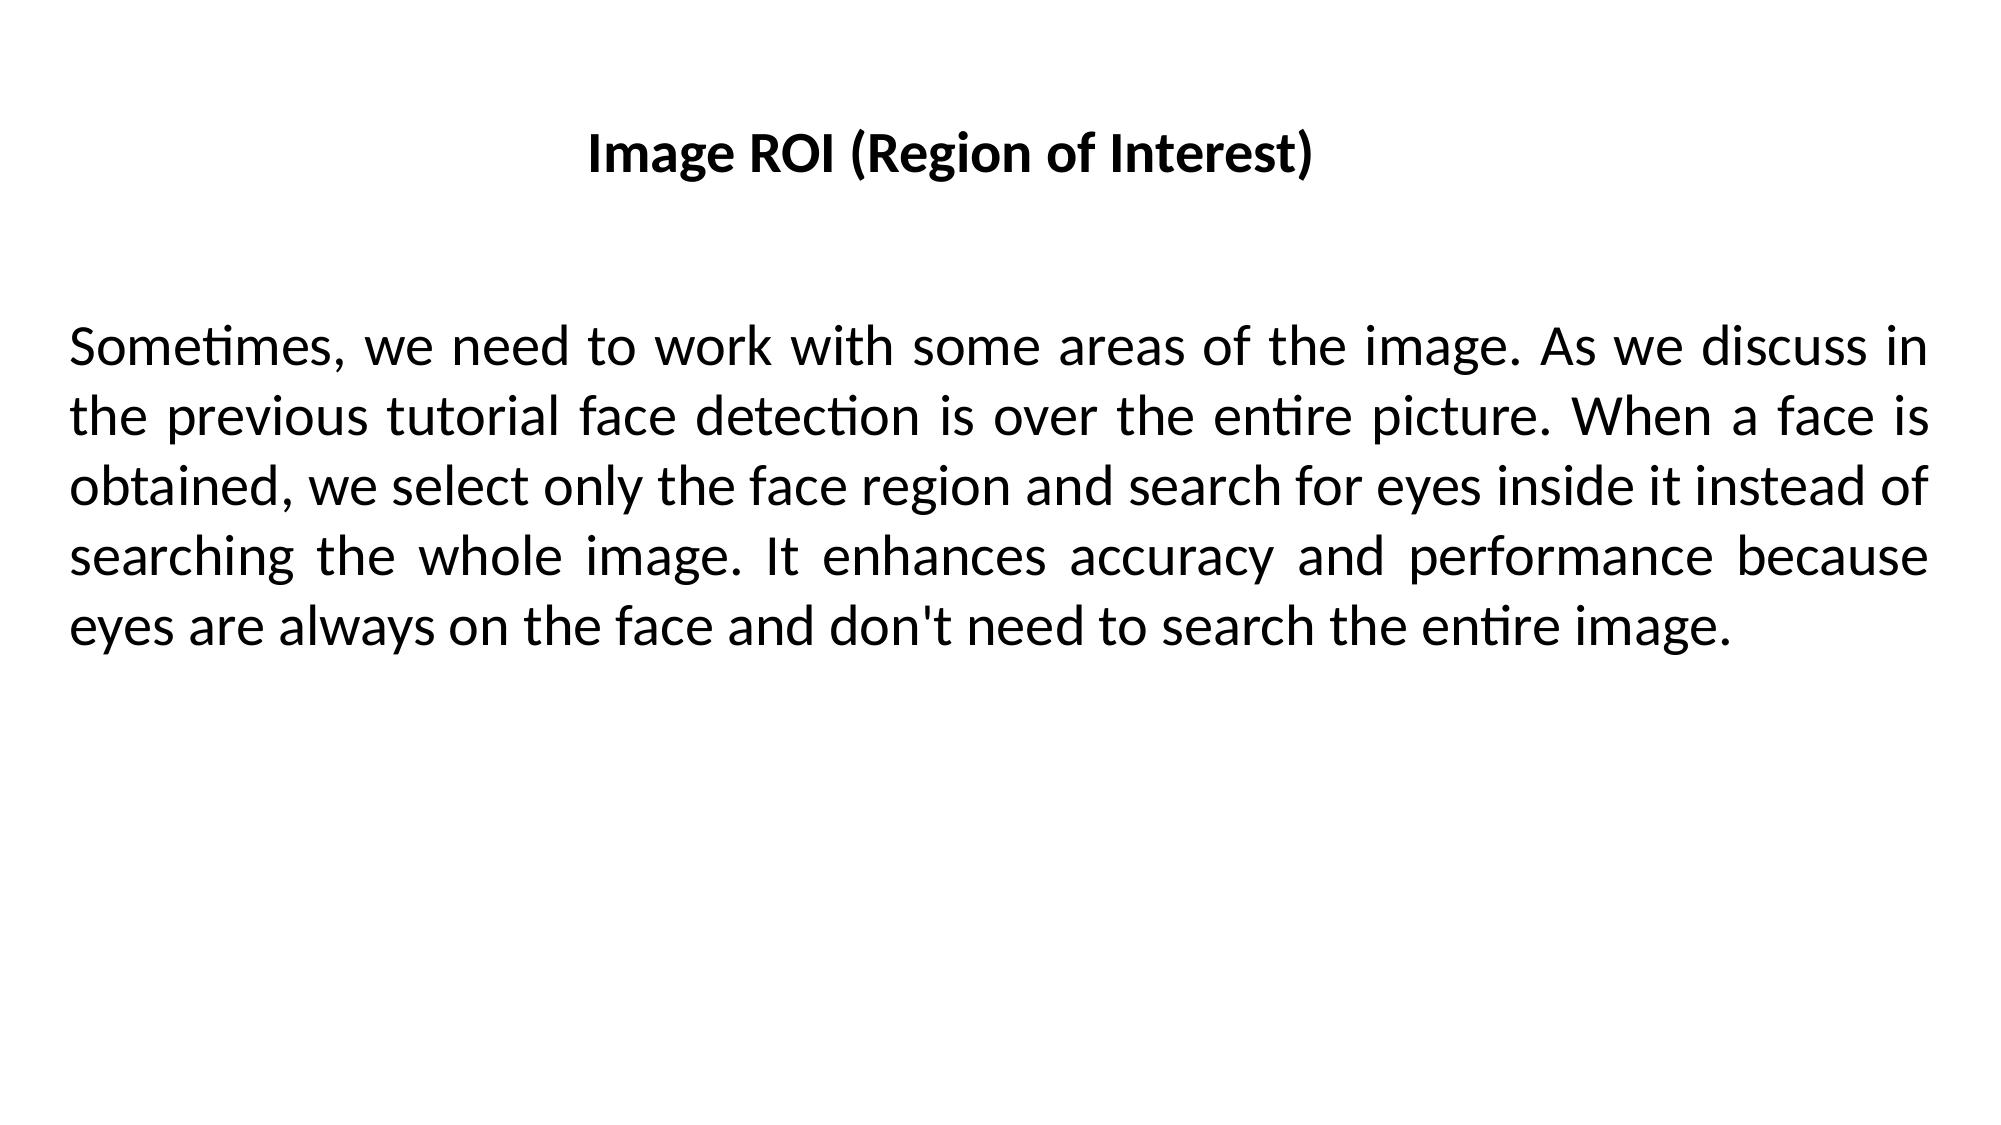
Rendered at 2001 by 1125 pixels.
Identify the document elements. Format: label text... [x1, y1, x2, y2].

text_box Sometimes, we need to work with some areas of the image. As we discuss in the previous tutorial face detection is over the entire picture. When a face is obtained, we select only the face region and search for eyes inside it instead of searching the whole image. It enhances accuracy and performance because eyes are always on the face and don't need to search the entire image. [54, 299, 1946, 665]
text_box Image ROI (Region of Interest) [573, 106, 1427, 192]
